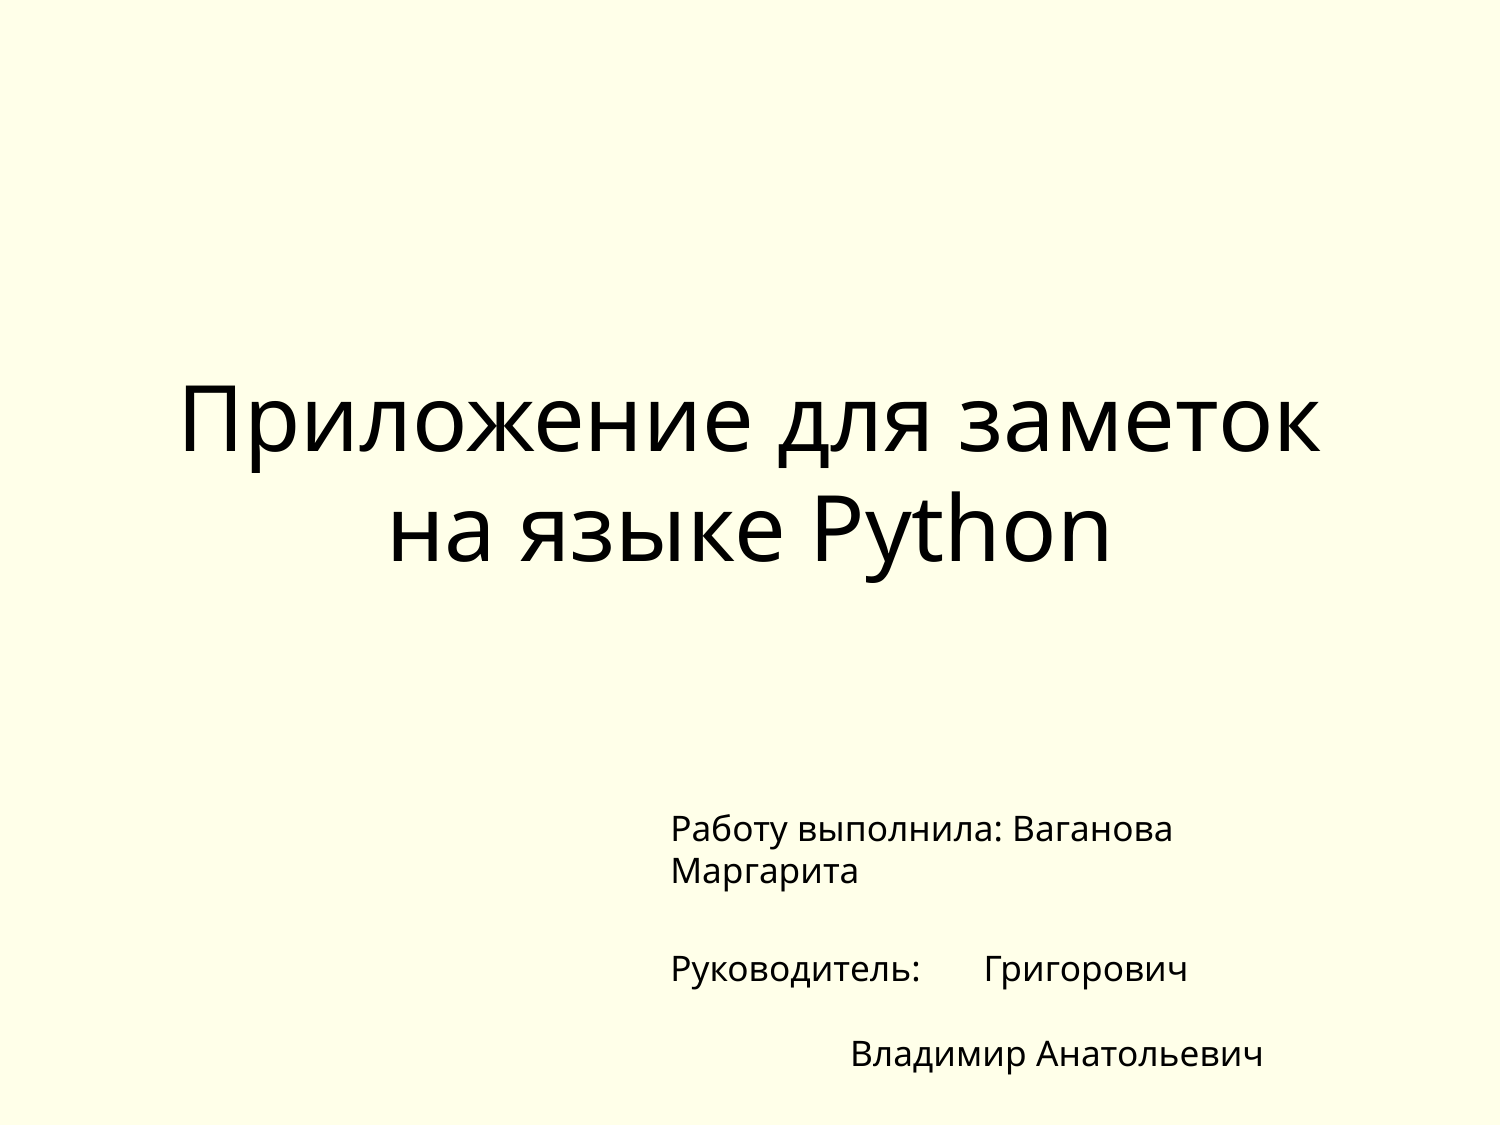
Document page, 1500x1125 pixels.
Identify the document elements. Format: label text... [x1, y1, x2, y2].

subtitle Работу выполнила: Ваганова Маргарита Руководитель: Григорович Владимир Анатольевич [655, 798, 1500, 1087]
title Приложение для заметок на языке Python [112, 349, 1388, 591]
